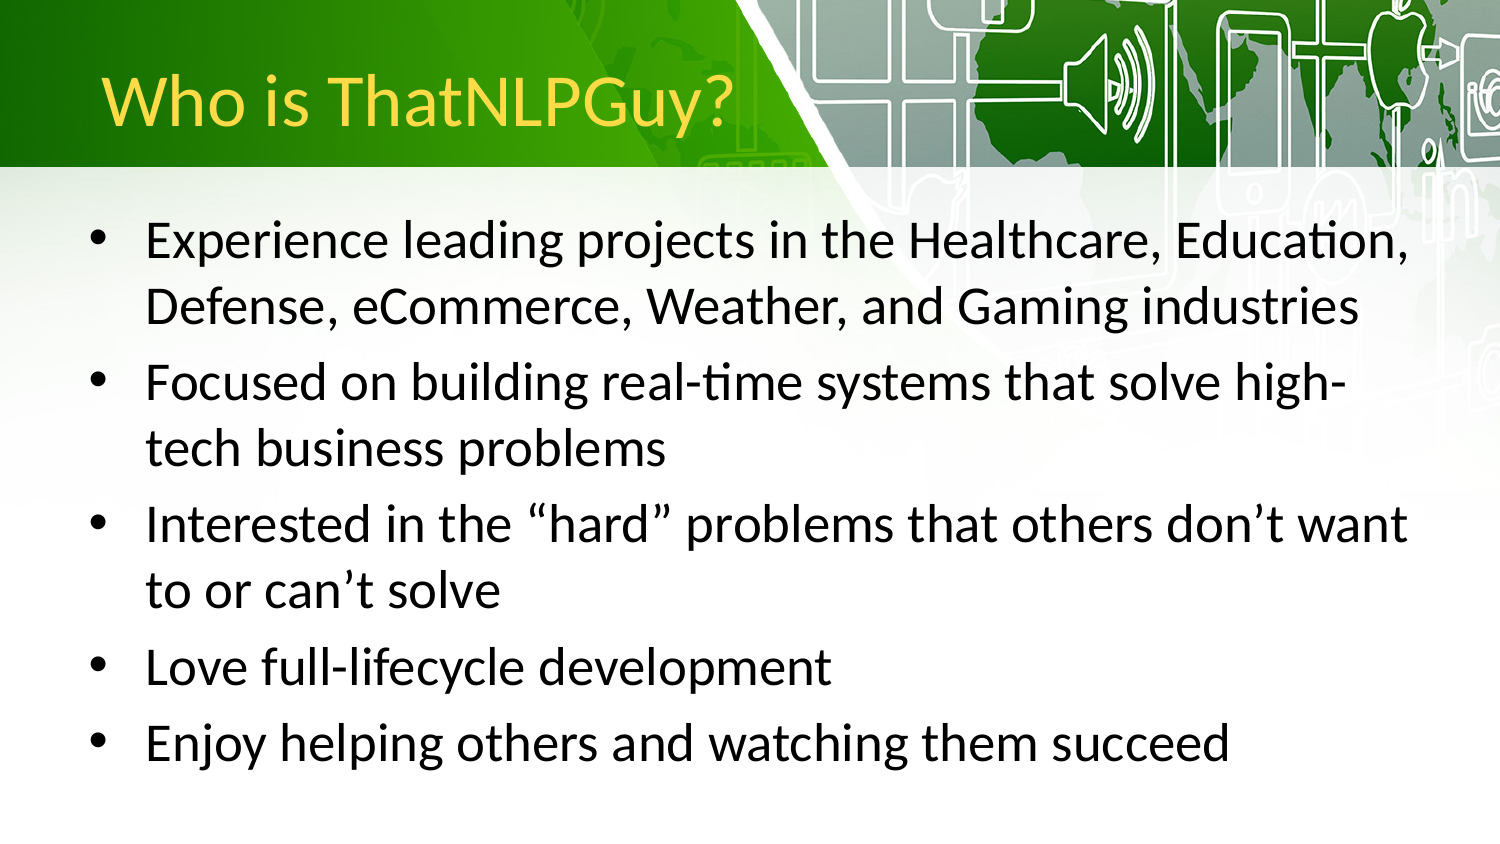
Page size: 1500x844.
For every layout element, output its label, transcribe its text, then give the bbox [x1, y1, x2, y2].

title Who is ThatNLPGuy? [86, 21, 1414, 172]
list Experience leading projects in the Healthcare, Education, Defense, eCommerce, Weather, and Gaming industries Focused on building real-time systems that solve high-tech business problems Interested in the “hard” problems that others don’t want to or can’t solve Love full-lifecycle development Enjoy helping others and watching them succeed [73, 196, 1427, 798]
picture [0, 0, 1500, 844]
